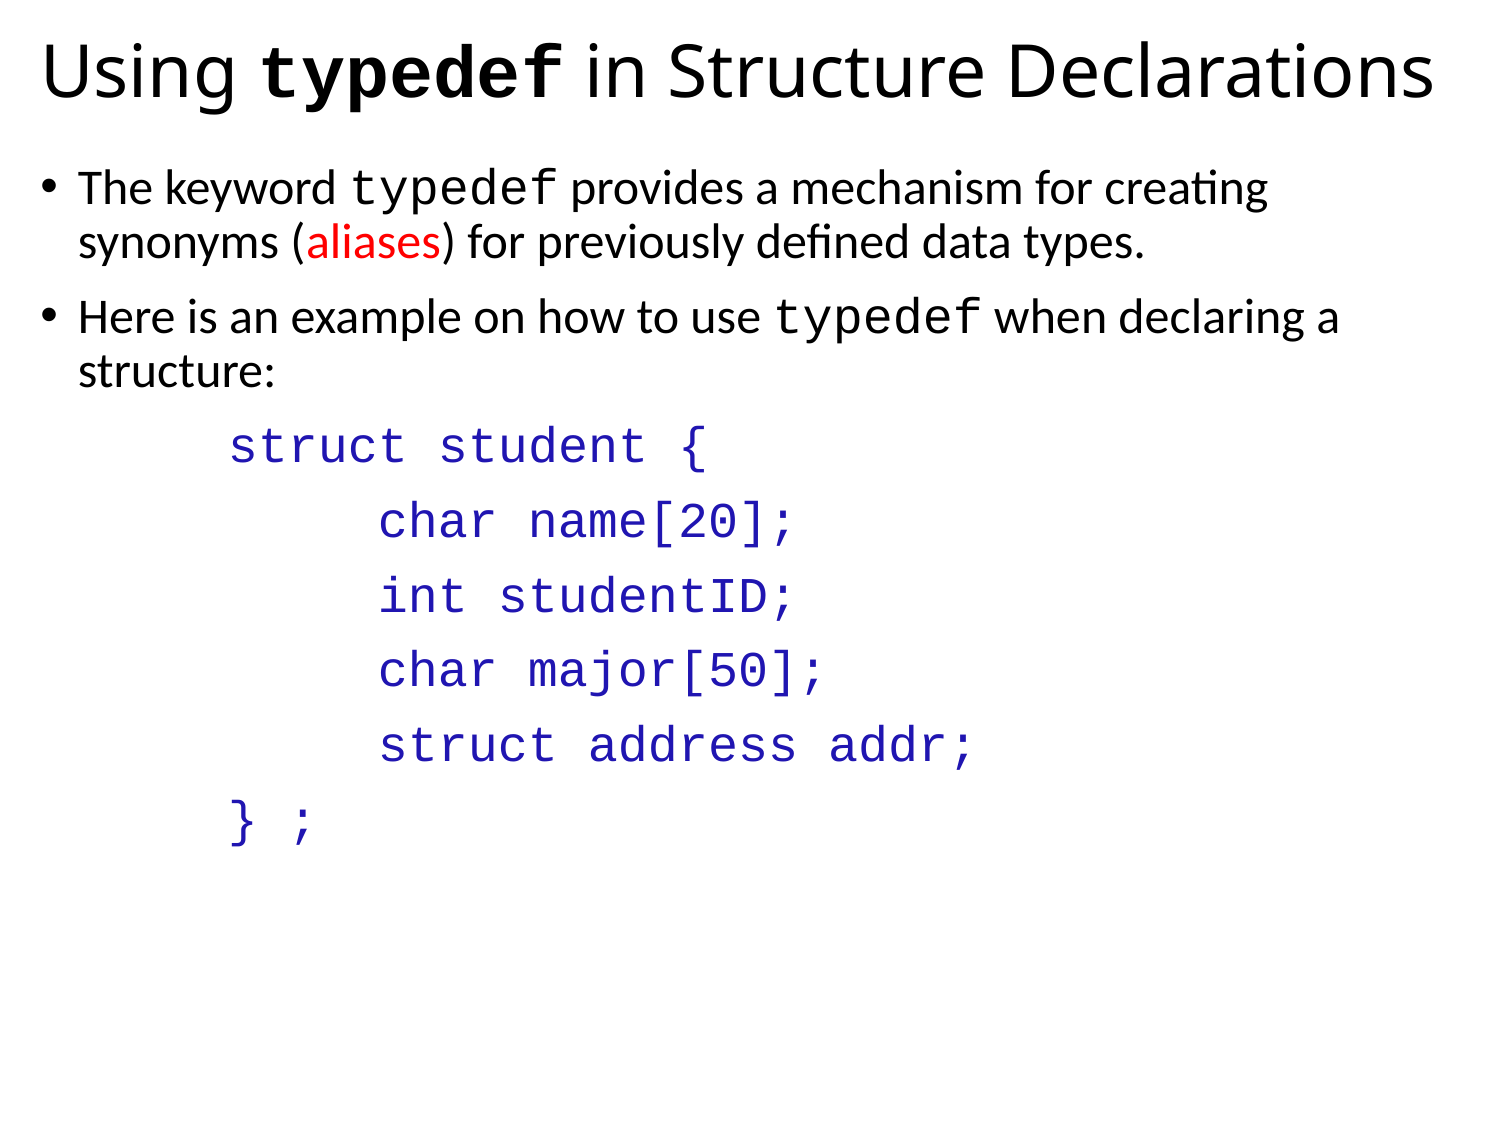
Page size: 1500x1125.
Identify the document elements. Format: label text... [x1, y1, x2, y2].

list The keyword typedef provides a mechanism for creating synonyms (aliases) for previously defined data types. Here is an example on how to use typedef when declaring a structure: struct student { char name[20]; int studentID; char major[50]; struct address addr; } ; [25, 154, 1469, 1014]
title Using typedef in Structure Declarations [25, 26, 1469, 138]
